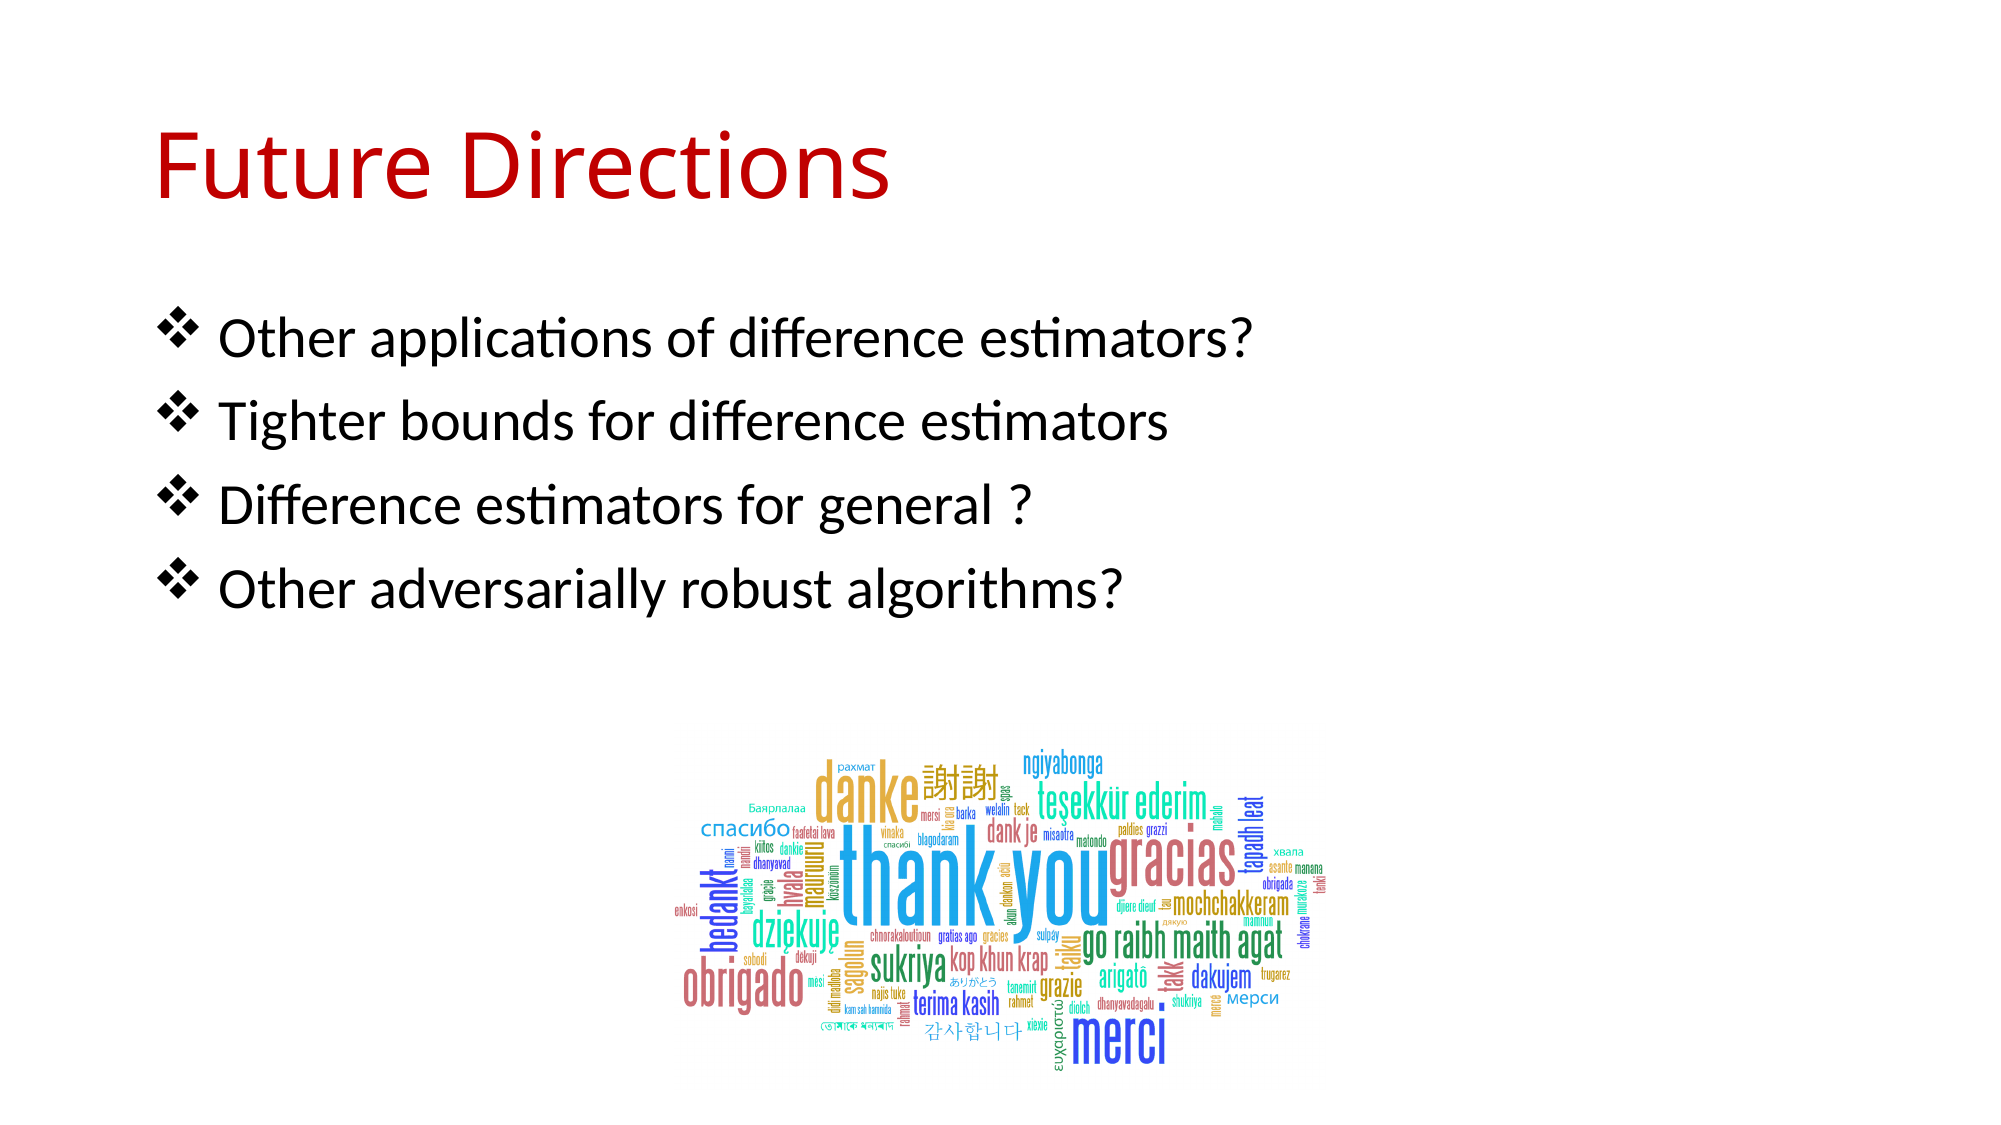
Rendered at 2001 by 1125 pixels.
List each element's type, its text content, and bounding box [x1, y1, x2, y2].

title Future Directions [137, 59, 1863, 278]
picture [674, 723, 1326, 1090]
